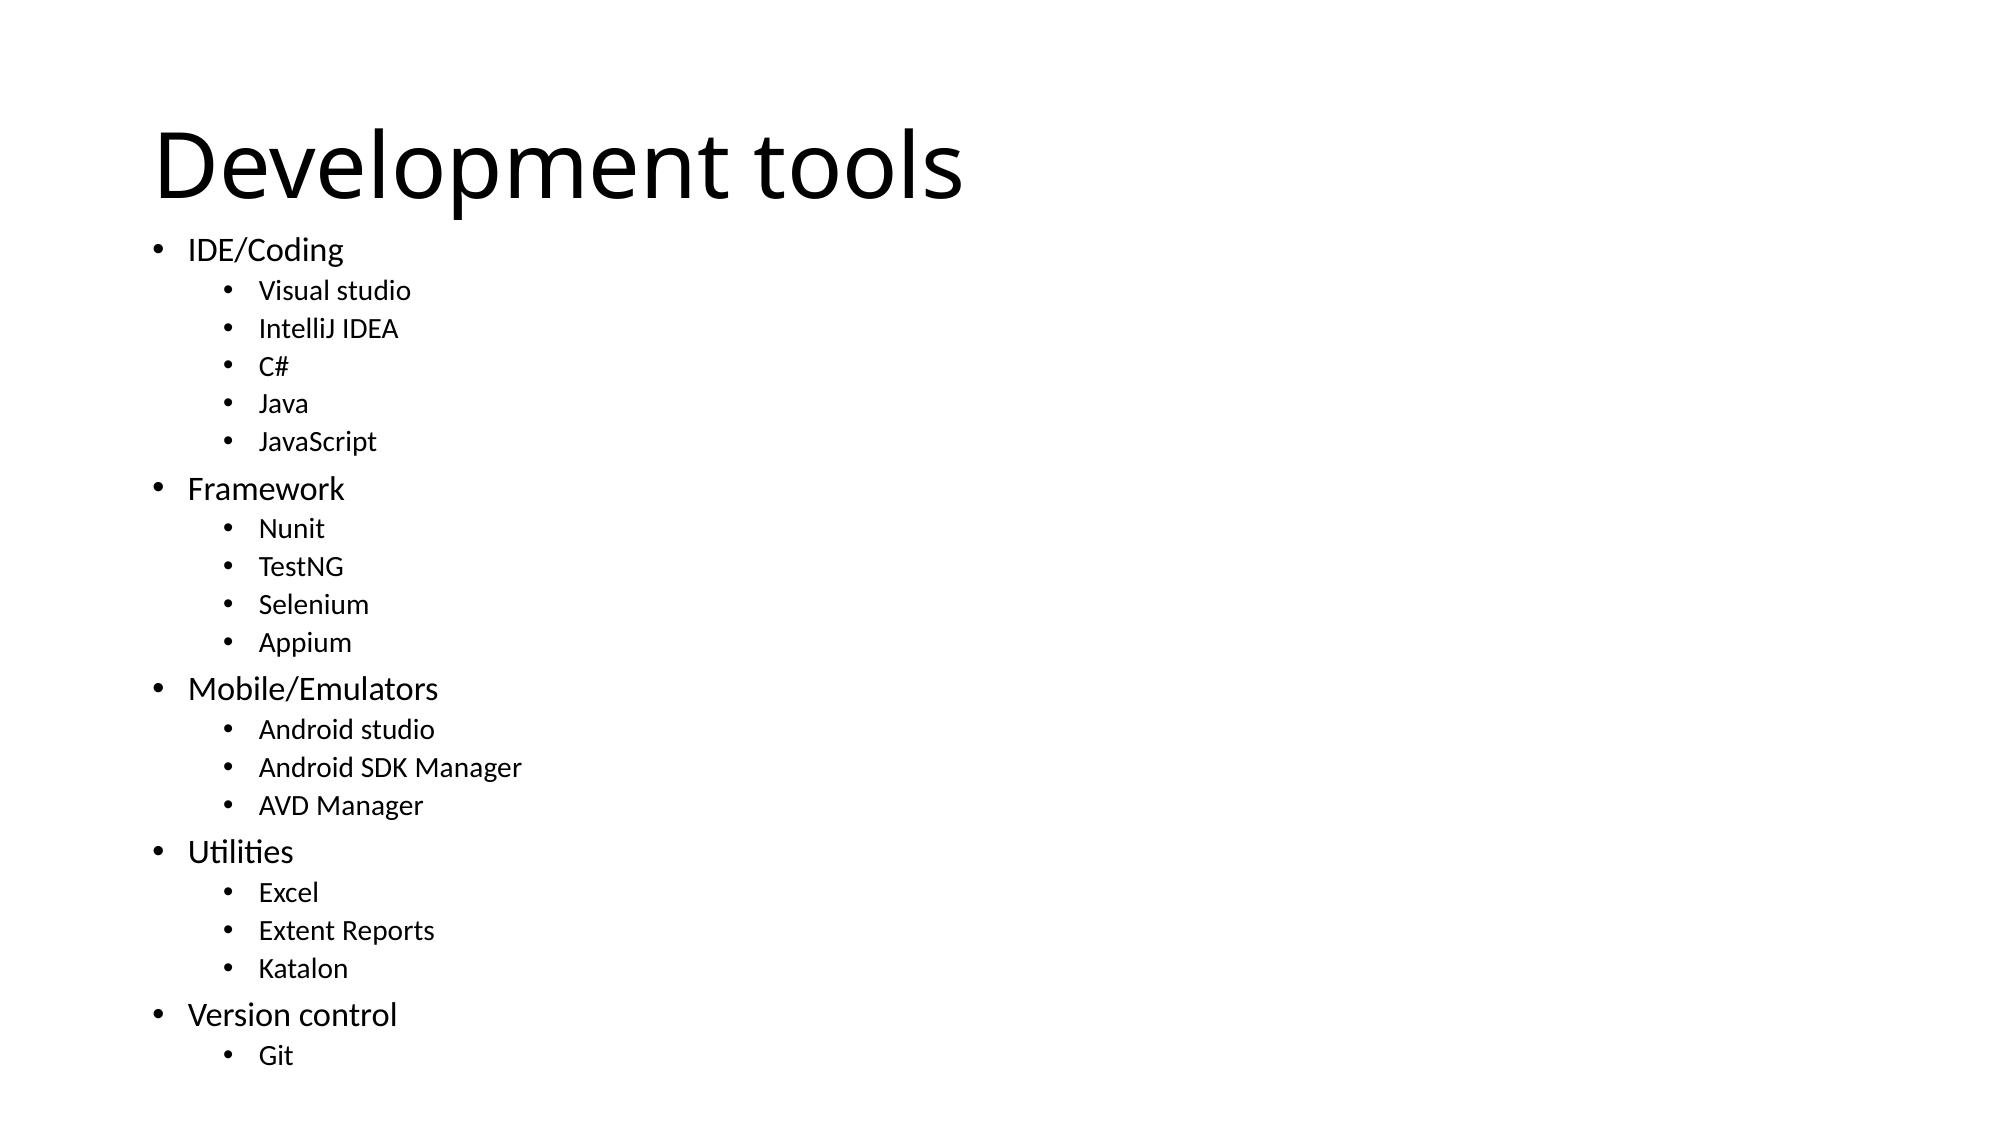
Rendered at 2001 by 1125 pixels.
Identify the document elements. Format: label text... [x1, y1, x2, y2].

list IDE/Coding Visual studio IntelliJ IDEA C# Java JavaScript Framework Nunit TestNG Selenium Appium Mobile/Emulators Android studio Android SDK Manager AVD Manager Utilities Excel Extent Reports Katalon Version control Git [137, 224, 1863, 1086]
title Development tools [137, 59, 1863, 224]
